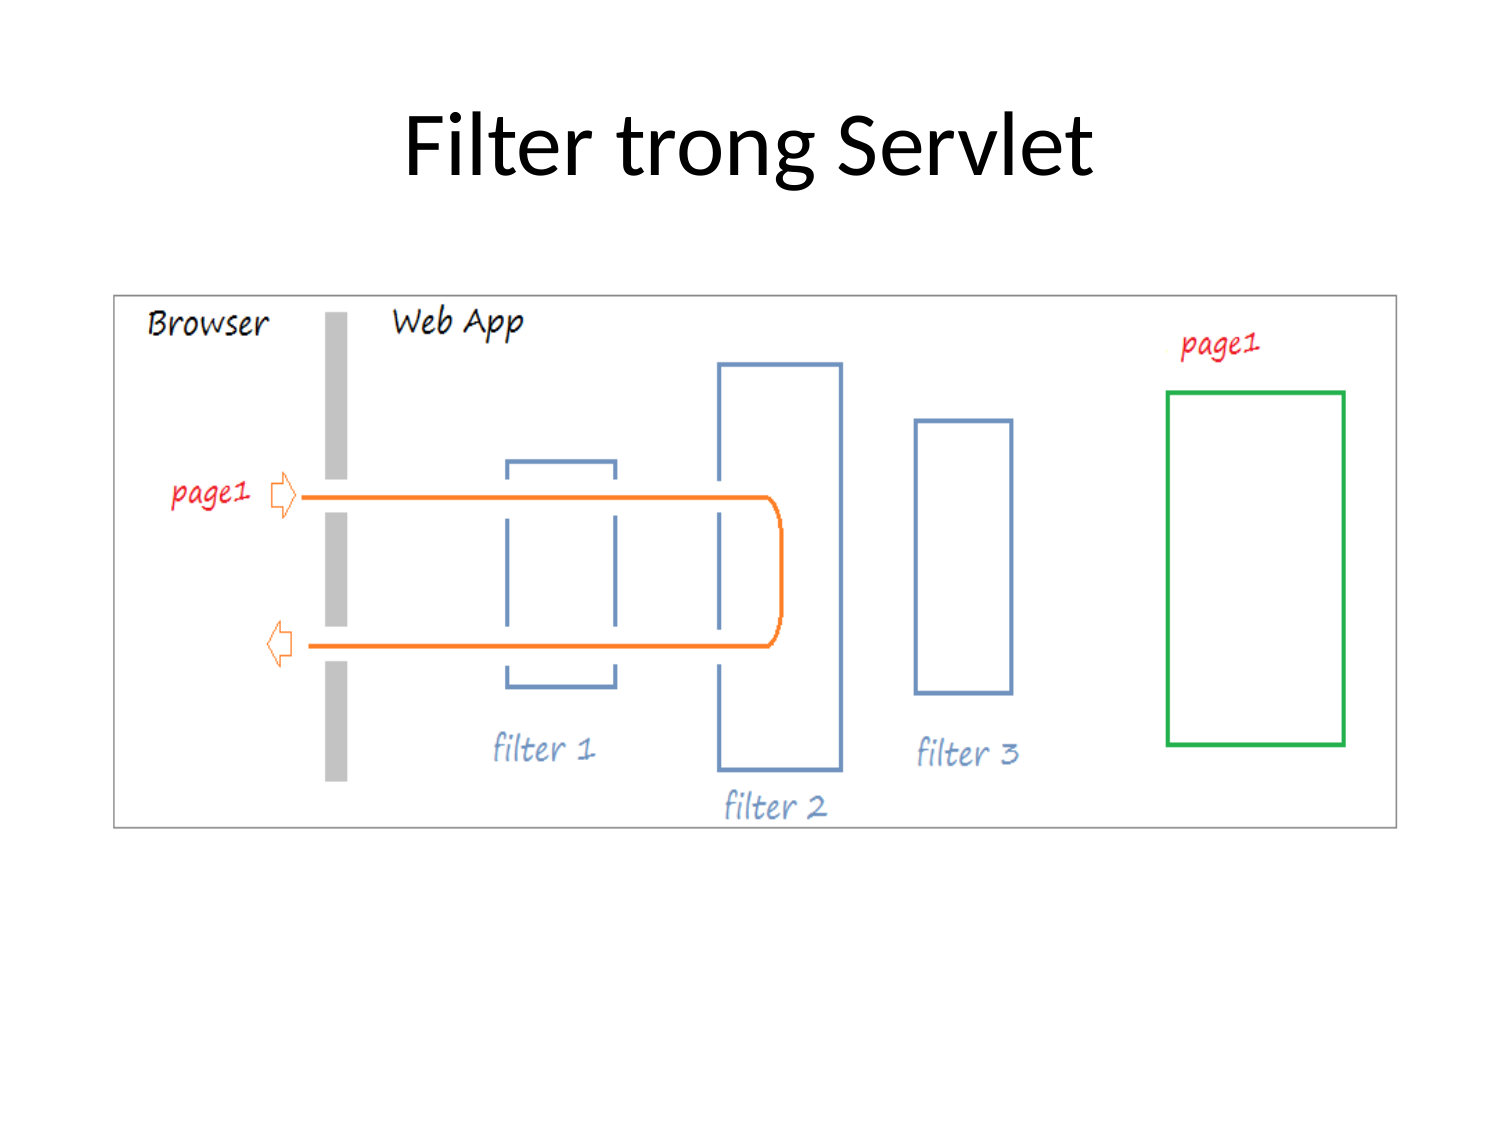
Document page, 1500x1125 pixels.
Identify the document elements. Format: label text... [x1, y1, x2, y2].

title Filter trong Servlet [75, 45, 1425, 233]
picture [112, 292, 1401, 833]
